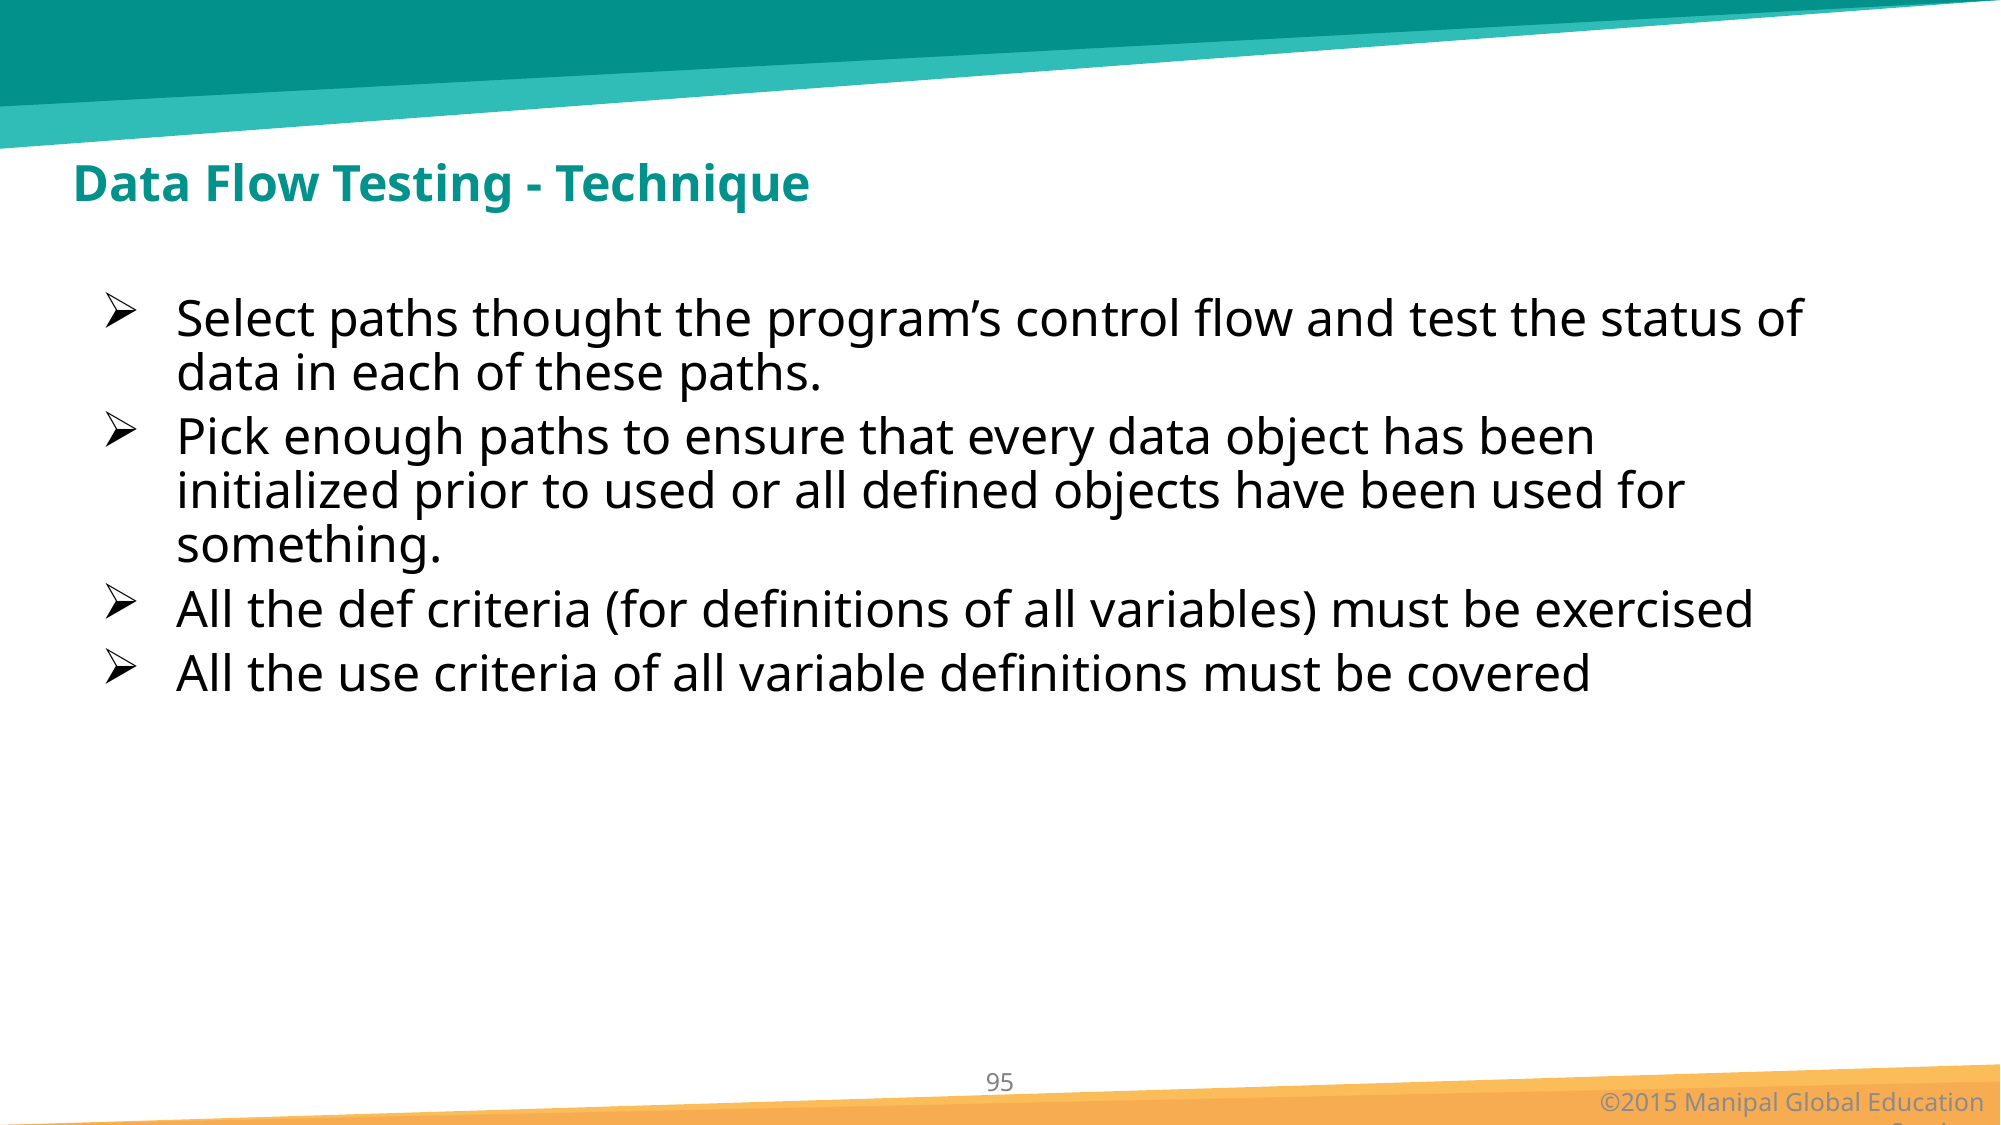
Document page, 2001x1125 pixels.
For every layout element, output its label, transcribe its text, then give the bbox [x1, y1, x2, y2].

title Data Flow Testing - Technique [57, 151, 1377, 212]
list Select paths thought the program’s control flow and test the status of data in each of these paths. Pick enough paths to ensure that every data object has been initialized prior to used or all defined objects have been used for something. All the def criteria (for definitions of all variables) must be exercised All the use criteria of all variable definitions must be covered [86, 285, 1830, 1036]
